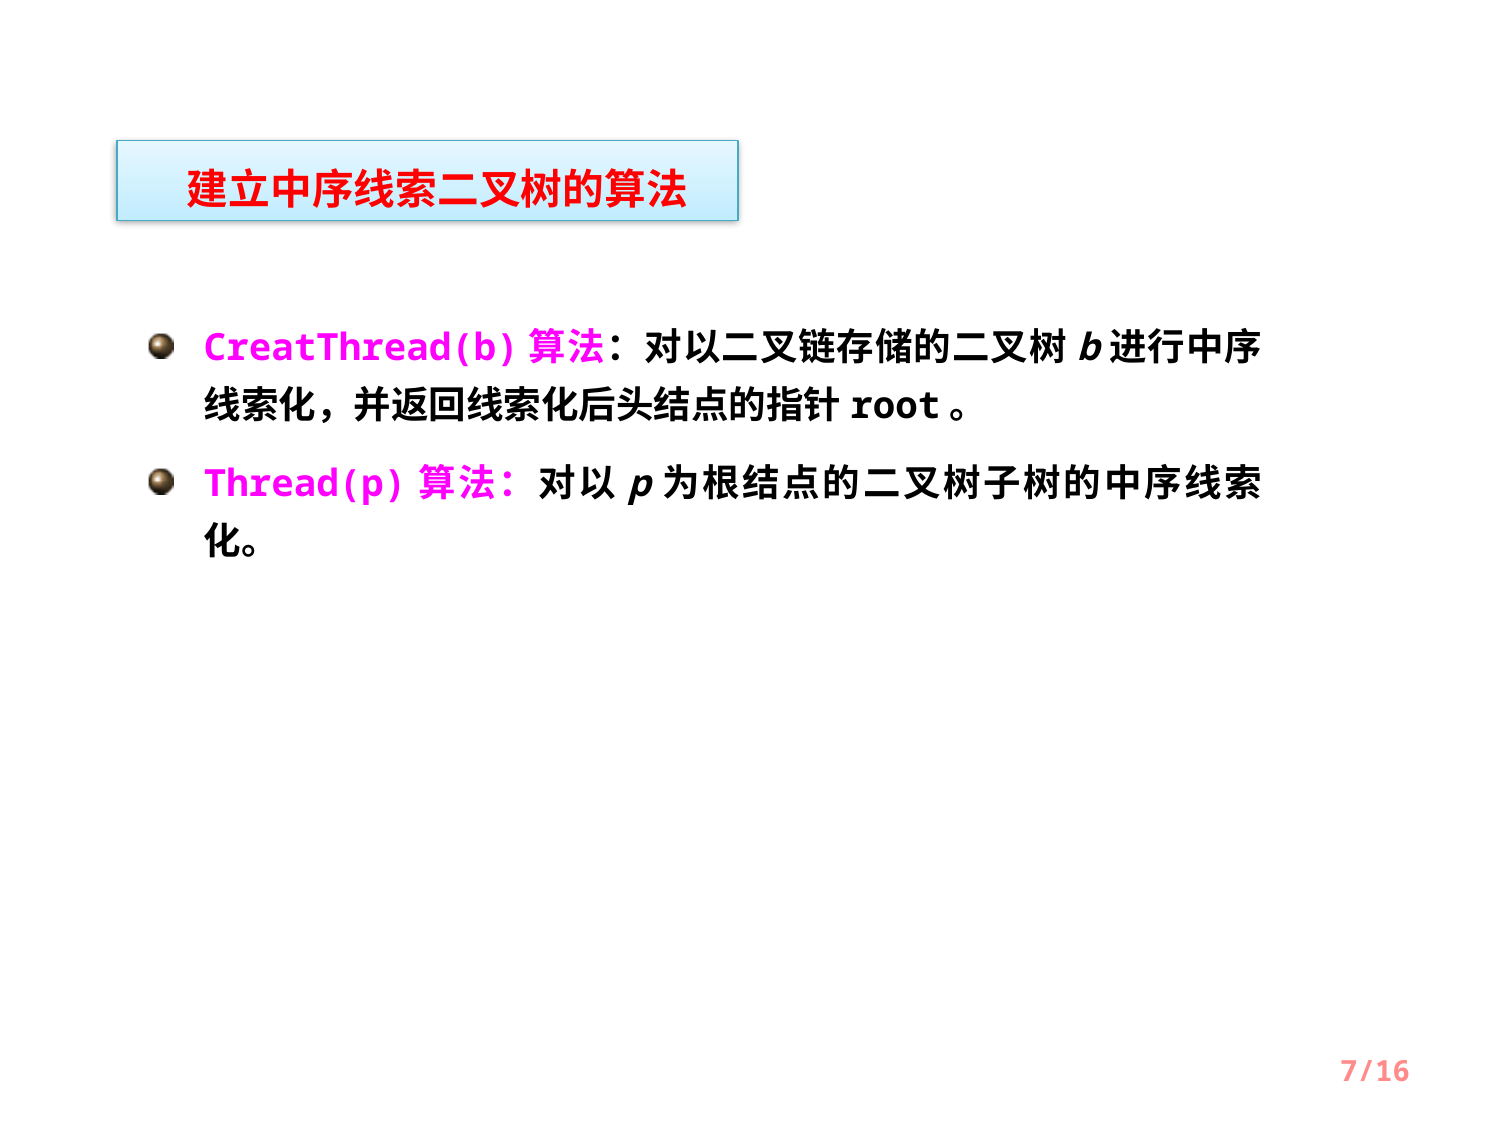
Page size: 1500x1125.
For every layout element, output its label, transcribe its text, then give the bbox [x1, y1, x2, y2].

picture [147, 467, 174, 495]
text_box 建立中序线索二叉树的算法 [116, 140, 739, 221]
slide_number 7/16 [1074, 1042, 1425, 1103]
text_box CreatThread(b)算法：对以二叉链存储的二叉树b进行中序线索化，并返回线索化后头结点的指针root。 Thread(p)算法：对以p为根结点的二叉树子树的中序线索化。 [122, 290, 1279, 582]
picture [147, 332, 174, 359]
